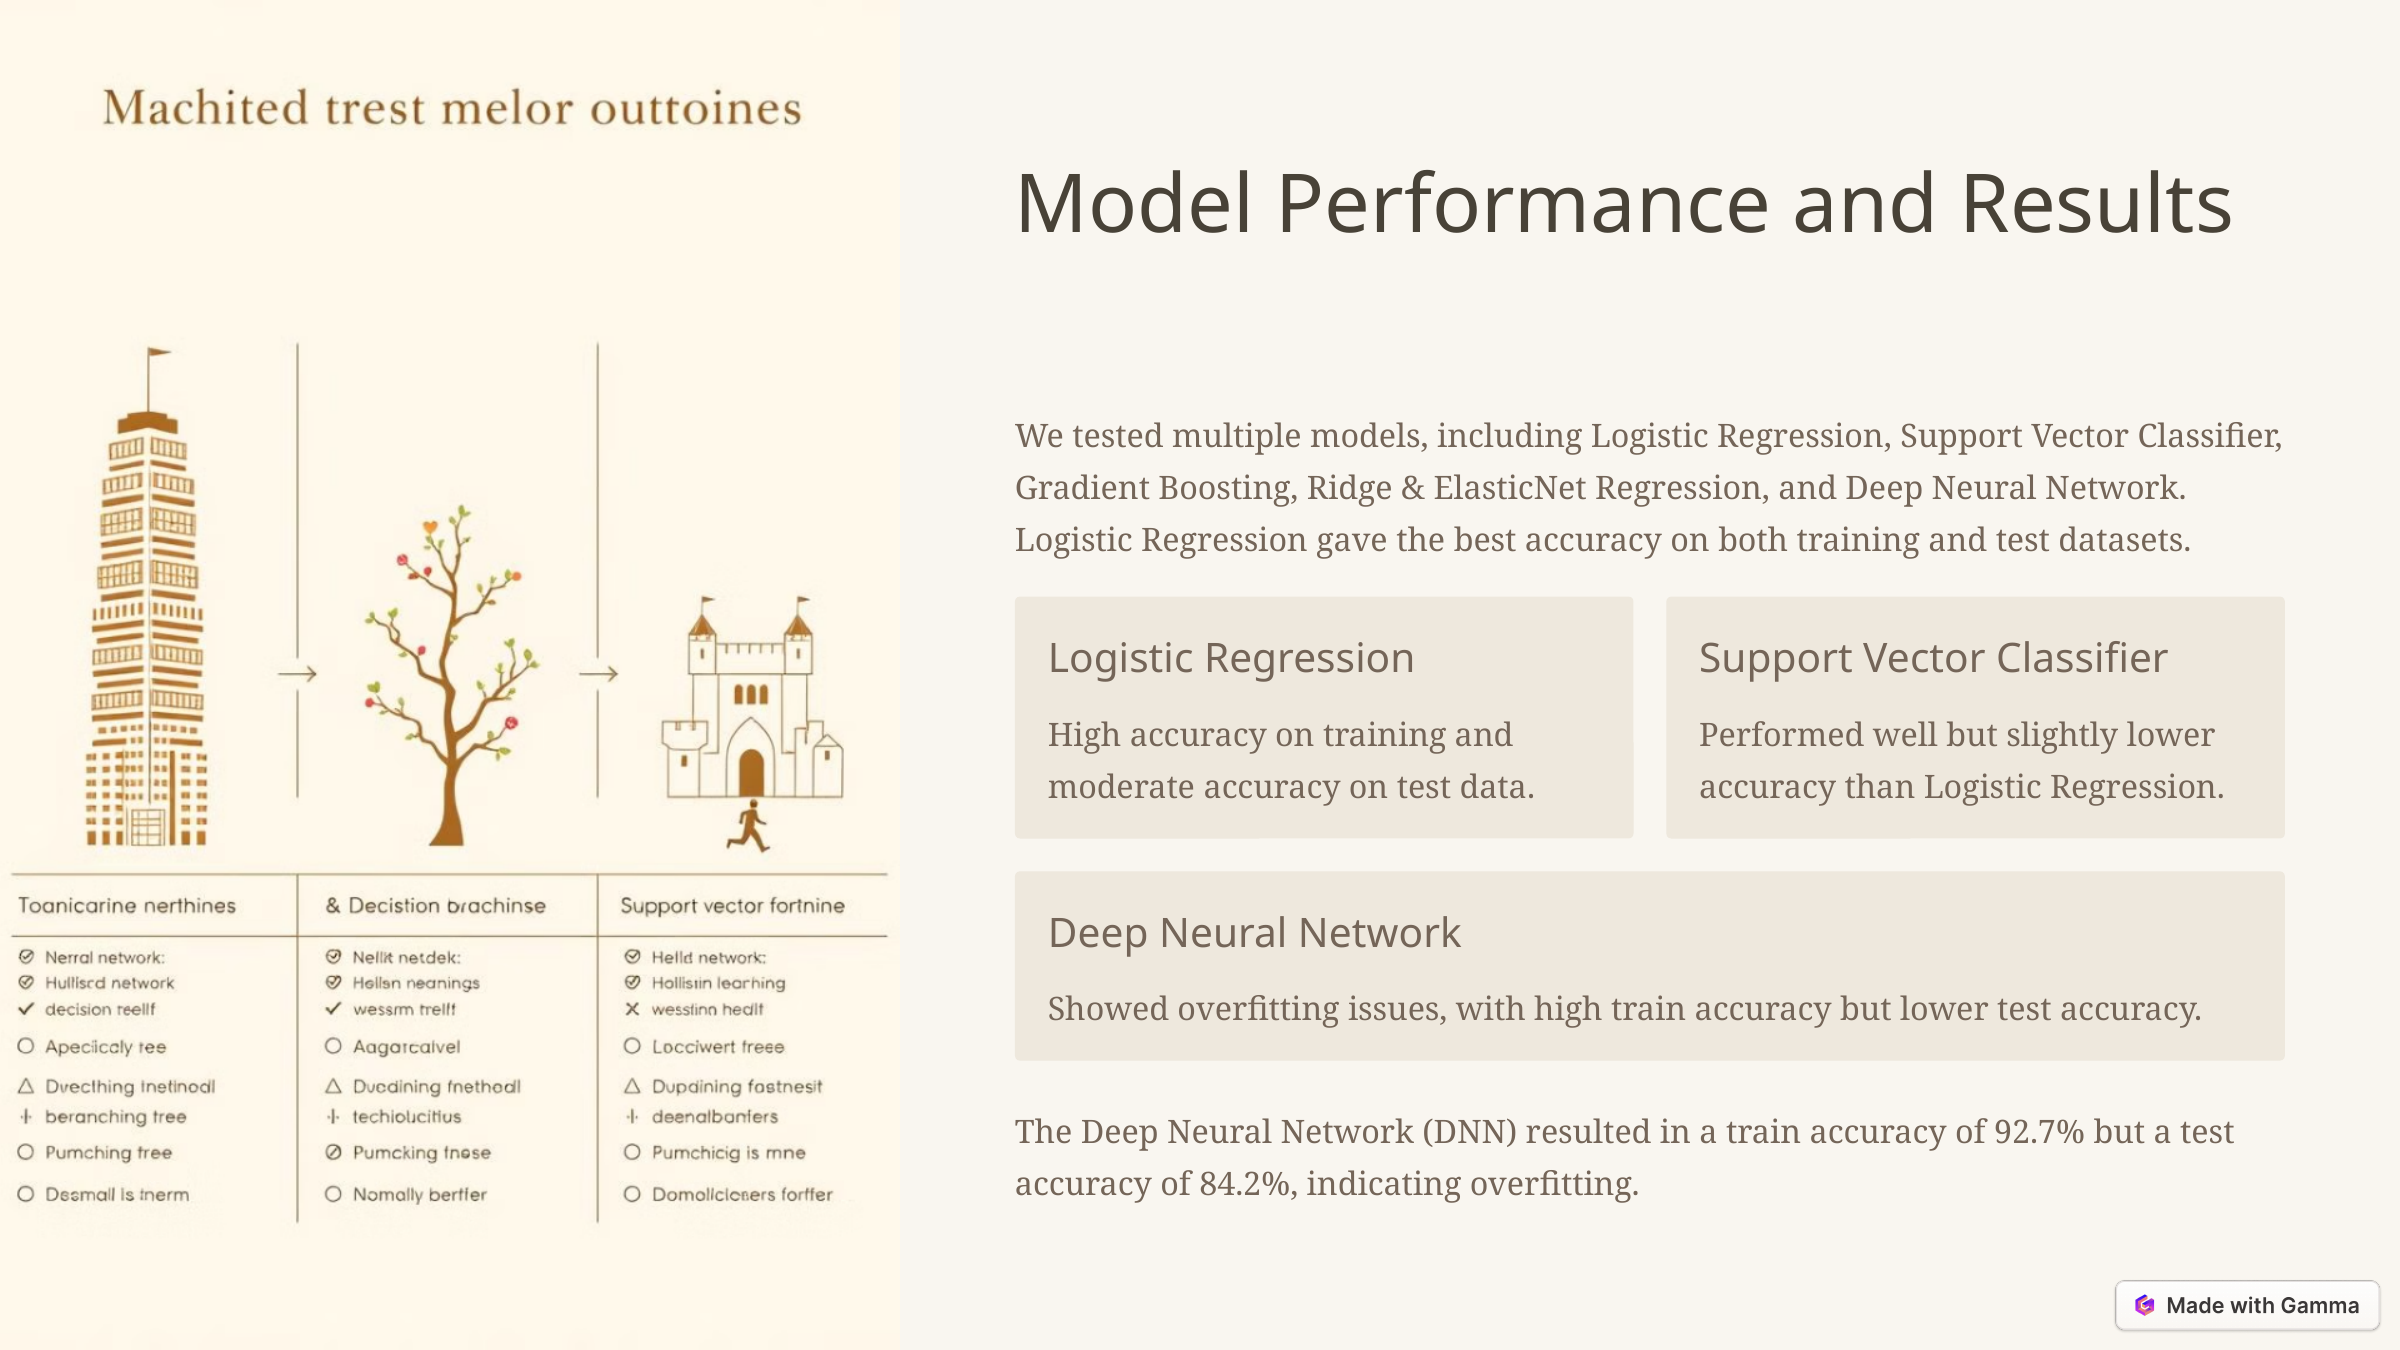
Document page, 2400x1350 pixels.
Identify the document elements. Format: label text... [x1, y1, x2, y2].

text_box Deep Neural Network [1047, 904, 1487, 956]
picture [0, 0, 900, 1350]
picture [2106, 1271, 2389, 1339]
text_box [1014, 596, 1634, 839]
text_box The Deep Neural Network (DNN) resulted in a train accuracy of 92.7% but a test accuracy of 84.2%, indicating overfitting. [1014, 1097, 2285, 1203]
text_box [1666, 596, 2285, 839]
text_box Logistic Regression [1047, 629, 1459, 681]
text_box Support Vector Classifier [1699, 629, 2209, 681]
text_box High accuracy on training and moderate accuracy on test data. [1047, 700, 1601, 806]
text_box We tested multiple models, including Logistic Regression, Support Vector Classifier, Gradient Boosting, Ridge & ElasticNet Regression, and Deep Neural Network. Logistic Regression gave the best accuracy on both training and test datasets. [1014, 401, 2285, 560]
text_box Model Performance and Results [1014, 147, 2285, 353]
text_box Performed well but slightly lower accuracy than Logistic Regression. [1699, 700, 2253, 806]
text_box [1014, 871, 2285, 1061]
text_box Showed overfitting issues, with high train accuracy but lower test accuracy. [1047, 975, 2253, 1028]
